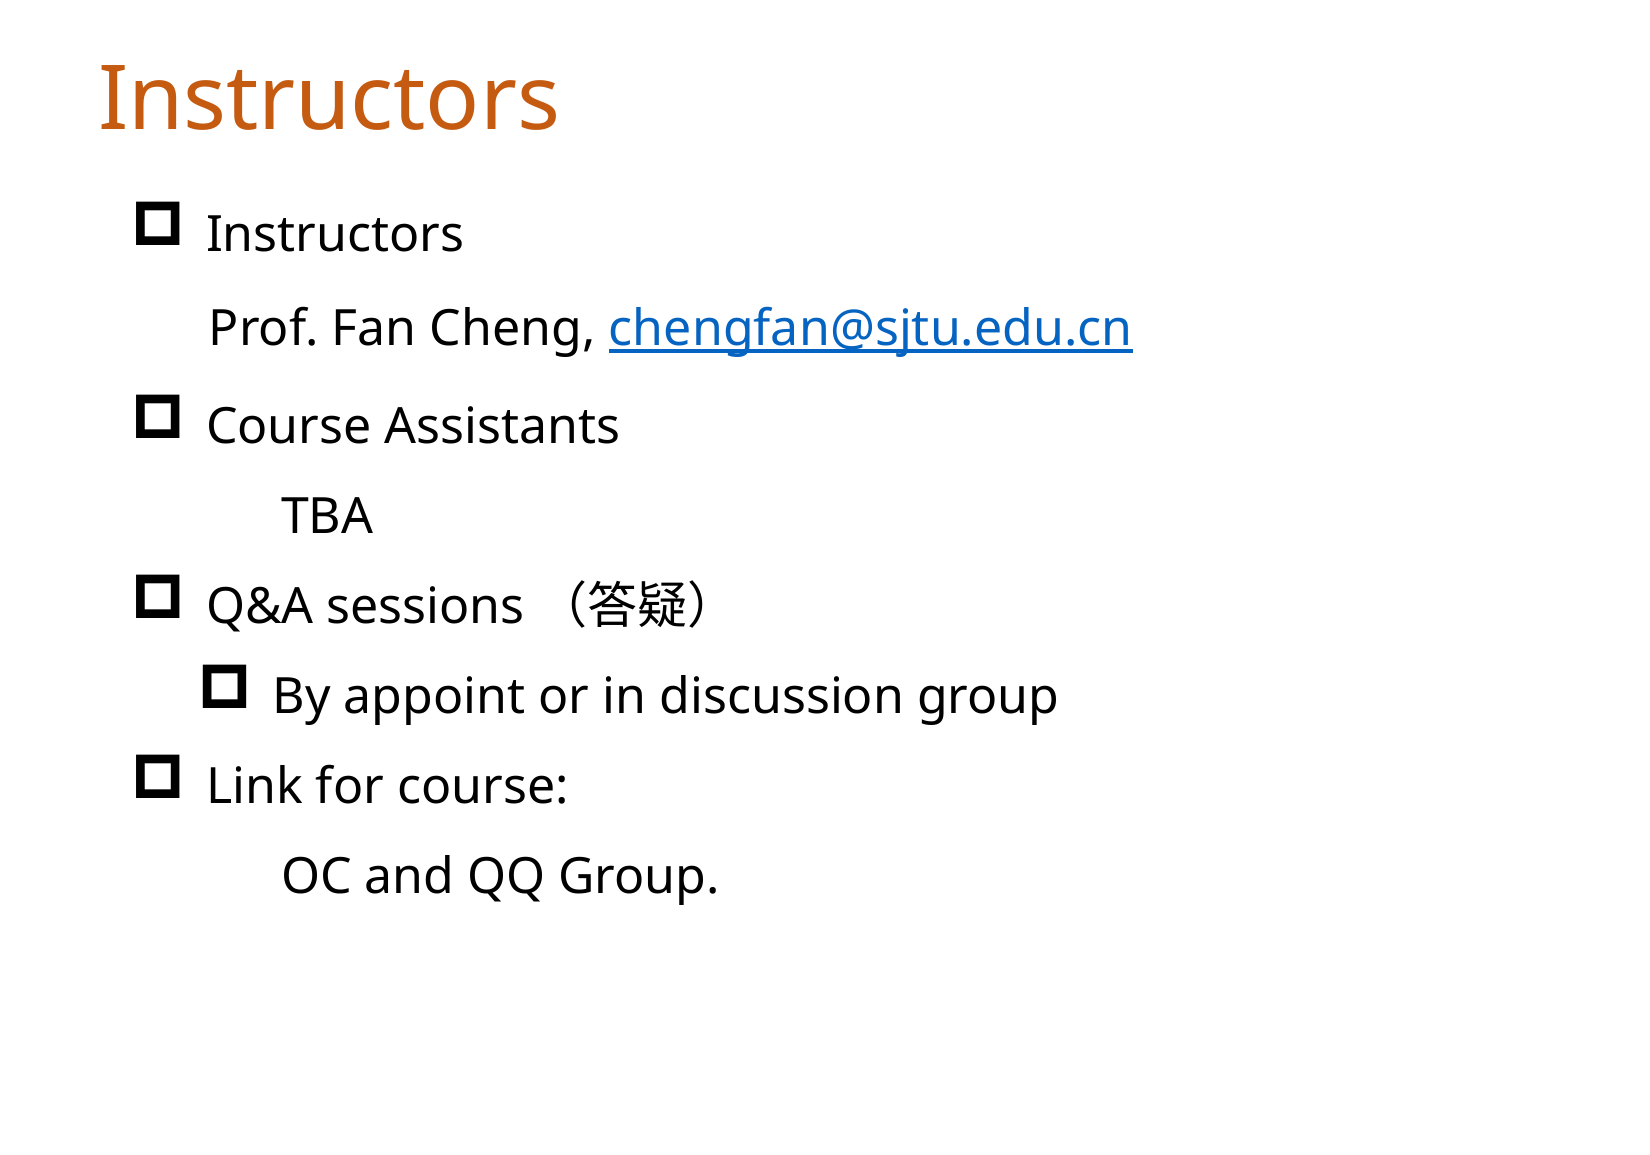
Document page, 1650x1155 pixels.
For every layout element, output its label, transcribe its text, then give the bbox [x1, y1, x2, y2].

text_box Instructors [83, 32, 1522, 208]
text_box Instructors Prof. Fan Cheng, chengfan@sjtu.edu.cn Course Assistants TBA Q&A sessions（答疑） By appoint or in discussion group Link for course: OC and QQ Group. [116, 163, 1522, 912]
